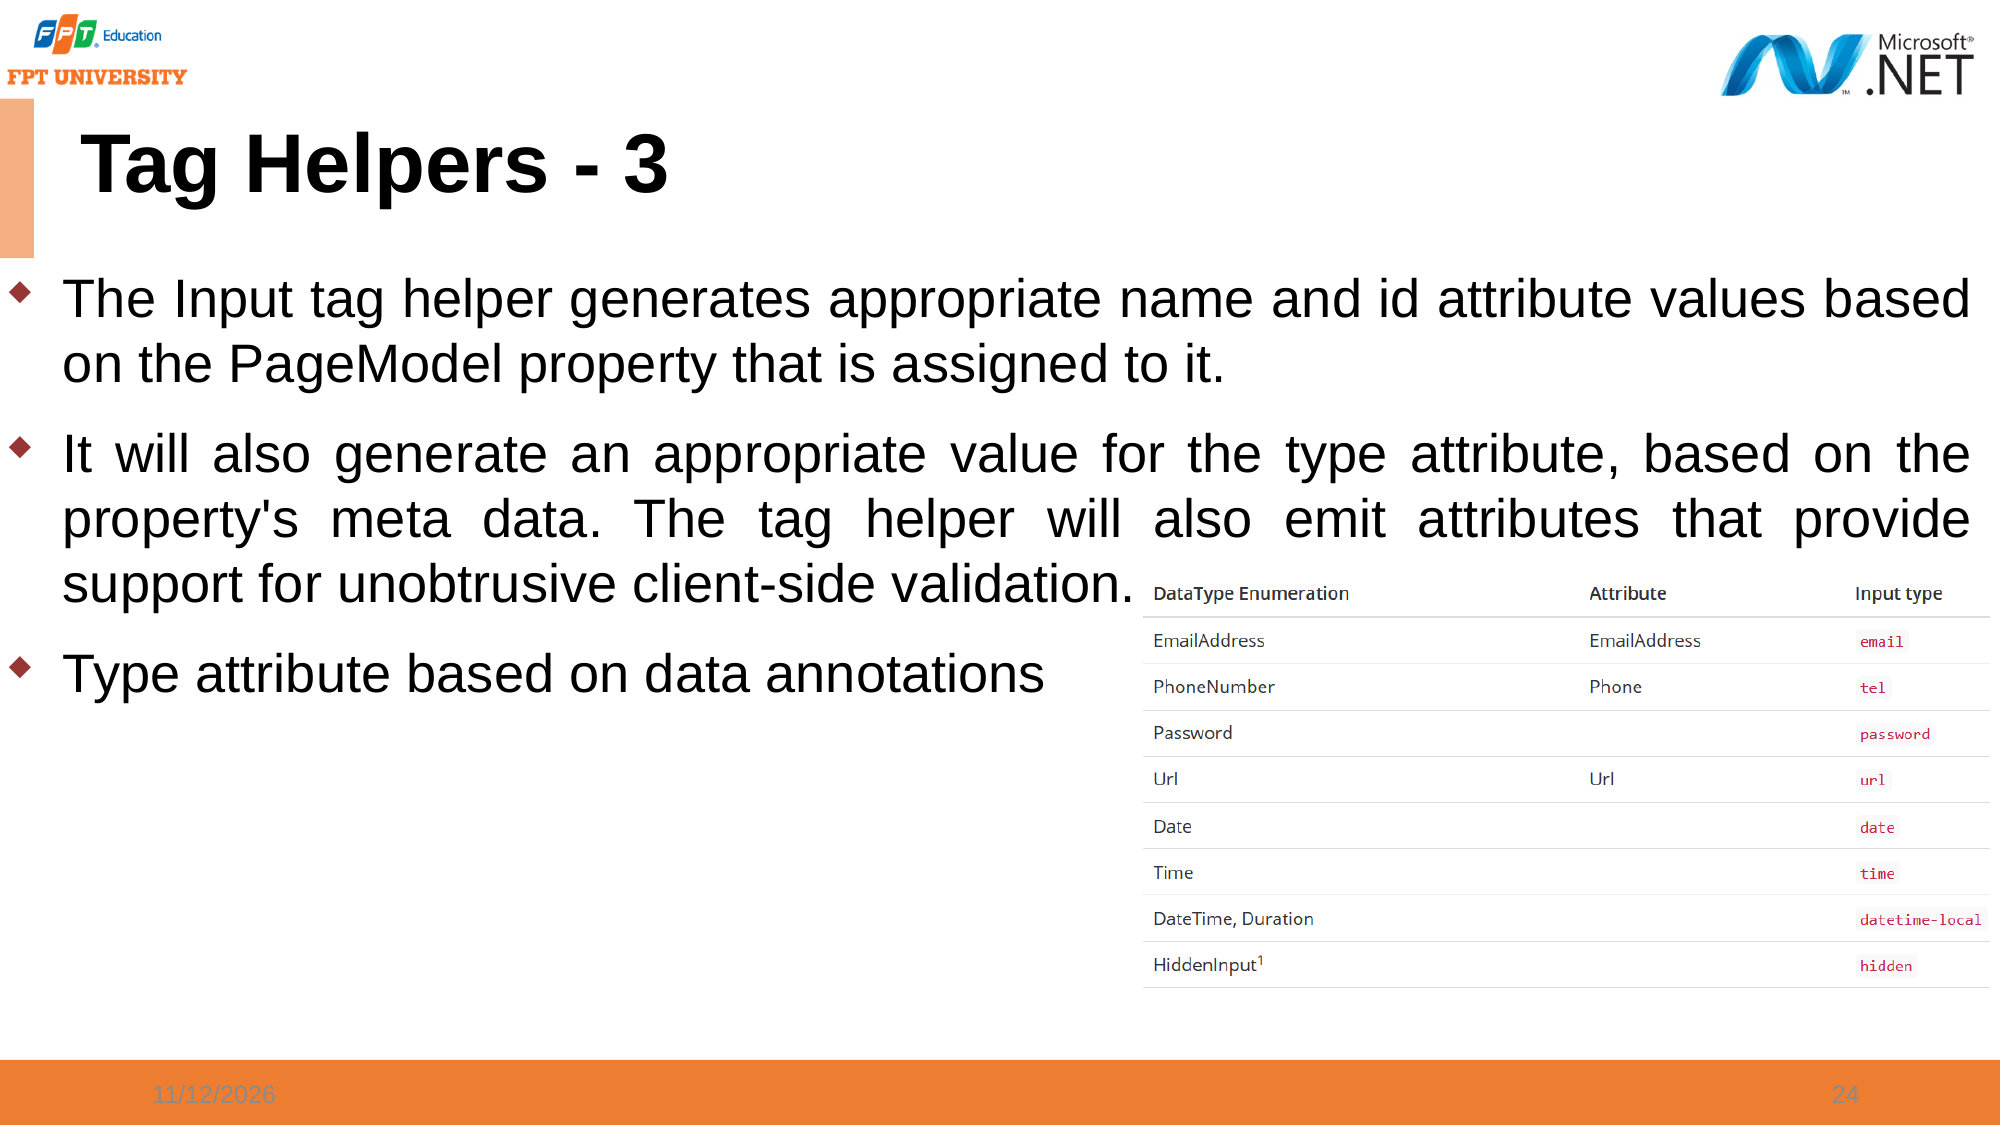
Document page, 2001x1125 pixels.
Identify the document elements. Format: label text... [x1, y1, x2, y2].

title Tag Helpers - 3 [65, 118, 1952, 213]
slide_number 24 [1424, 1063, 1875, 1123]
picture [0, 0, 194, 95]
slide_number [137, 1063, 588, 1123]
text_box The Input tag helper generates appropriate name and id attribute values based on the PageModel property that is assigned to it. It will also generate an appropriate value for the type attribute, based on the property's meta data. The tag helper will also emit attributes that provide support for unobtrusive client-side validation. Type attribute based on data annotations [0, 256, 1990, 711]
picture [1685, 0, 2001, 129]
picture [1142, 578, 1990, 1004]
